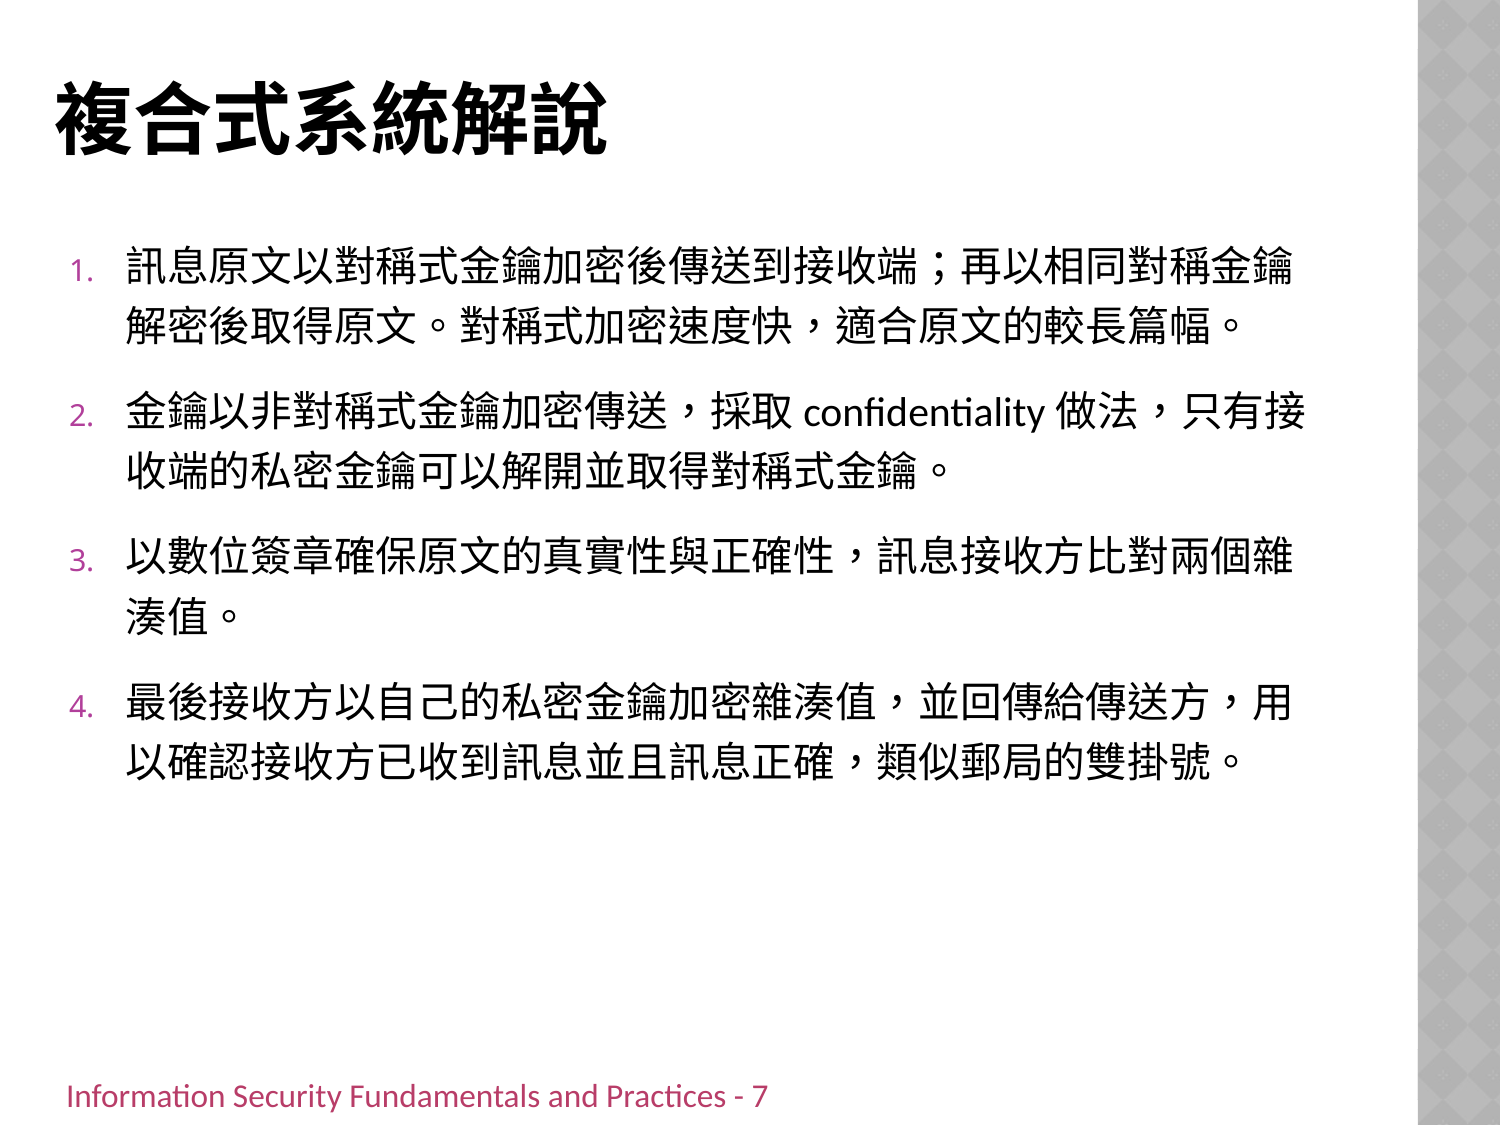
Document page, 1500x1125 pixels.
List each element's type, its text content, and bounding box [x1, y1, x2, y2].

title 複合式系統解說 [46, 52, 1395, 164]
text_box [1417, 0, 1500, 1125]
list 訊息原文以對稱式金鑰加密後傳送到接收端；再以相同對稱金鑰解密後取得原文。對稱式加密速度快，適合原文的較長篇幅。 金鑰以非對稱式金鑰加密傳送，採取confidentiality做法，只有接收端的私密金鑰可以解開並取得對稱式金鑰。 以數位簽章確保原文的真實性與正確性，訊息接收方比對兩個雜湊值。 最後接收方以自己的私密金鑰加密雜湊值，並回傳給傳送方，用以確認接收方已收到訊息並且訊息正確，類似郵局的雙掛號。 [46, 222, 1329, 1059]
